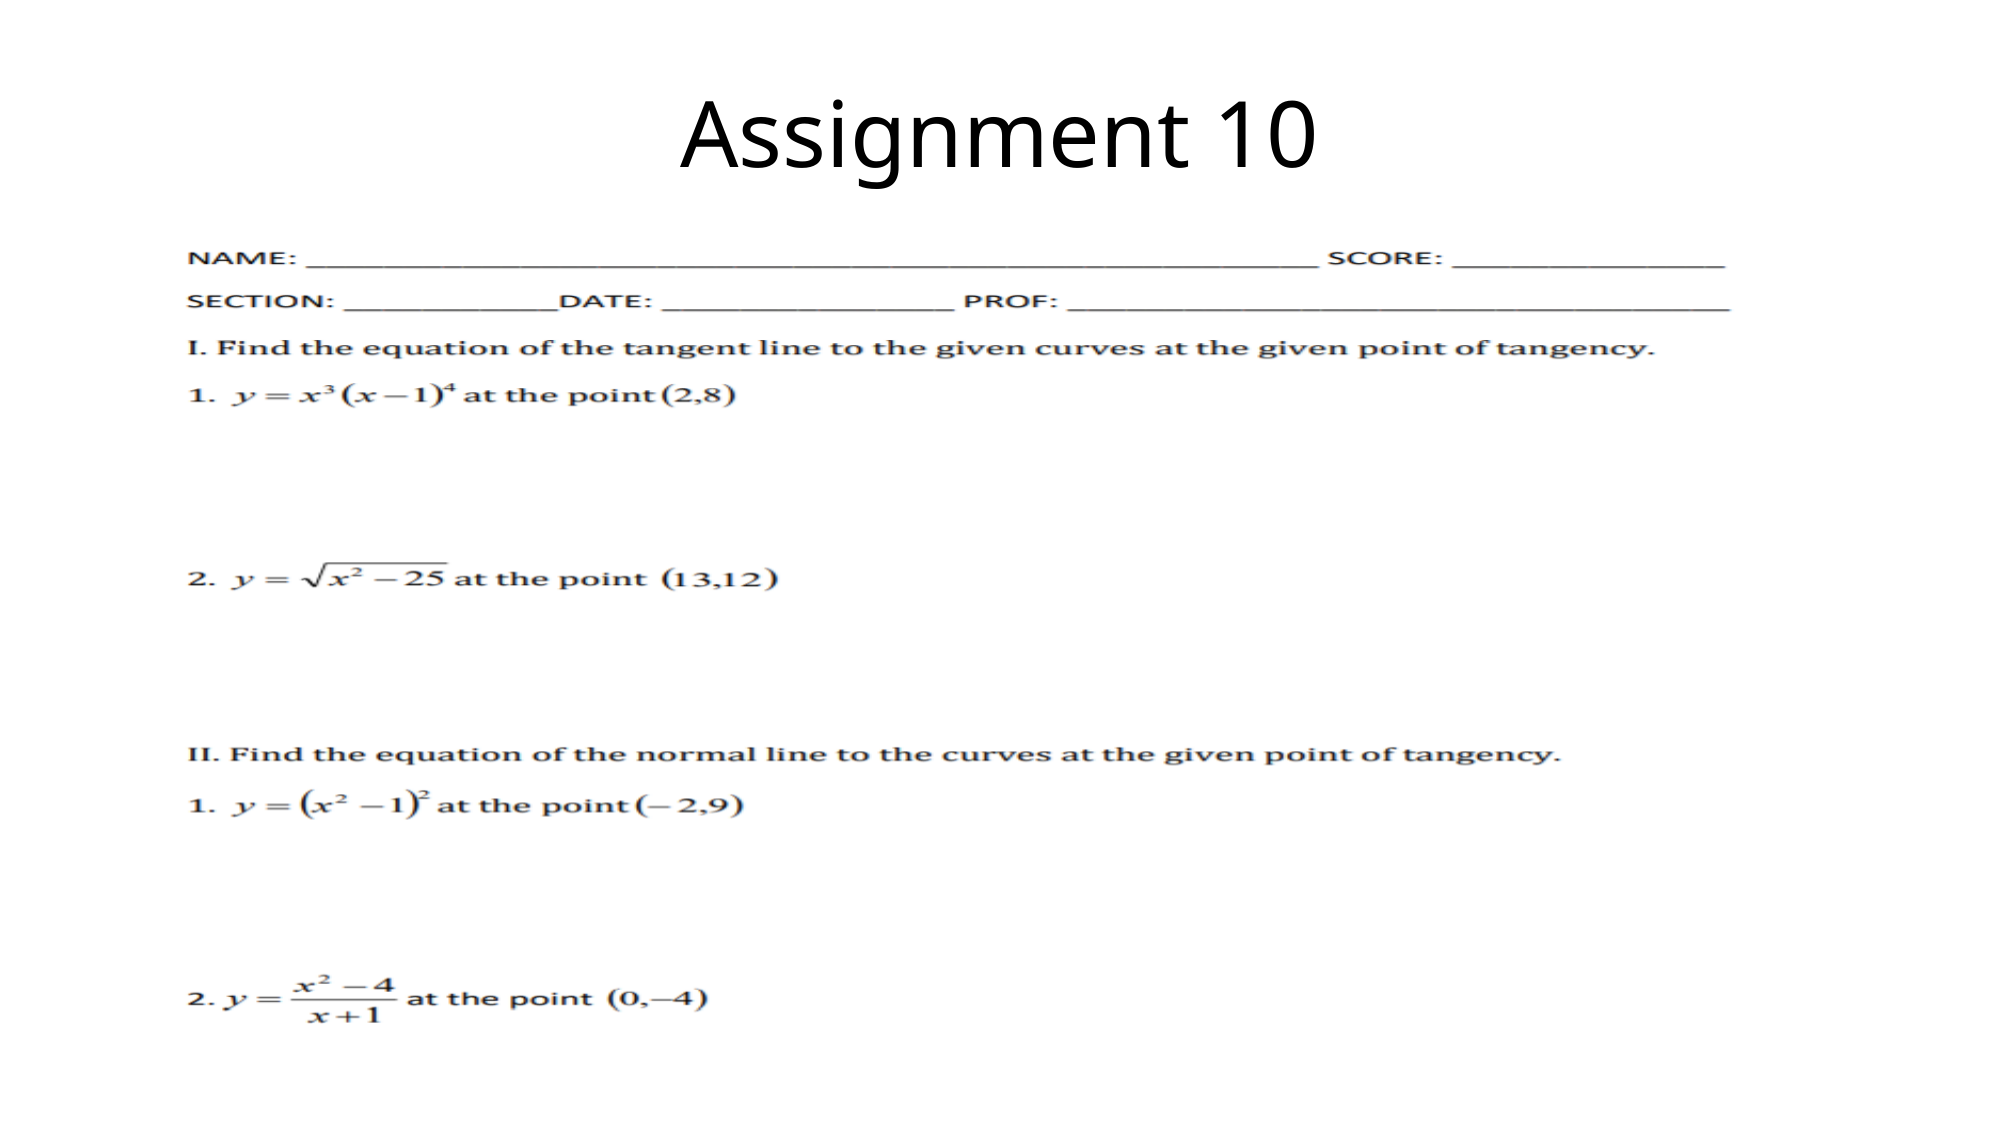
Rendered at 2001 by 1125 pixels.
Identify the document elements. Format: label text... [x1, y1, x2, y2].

title Assignment 10 [137, 59, 1863, 217]
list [157, 216, 1796, 1037]
